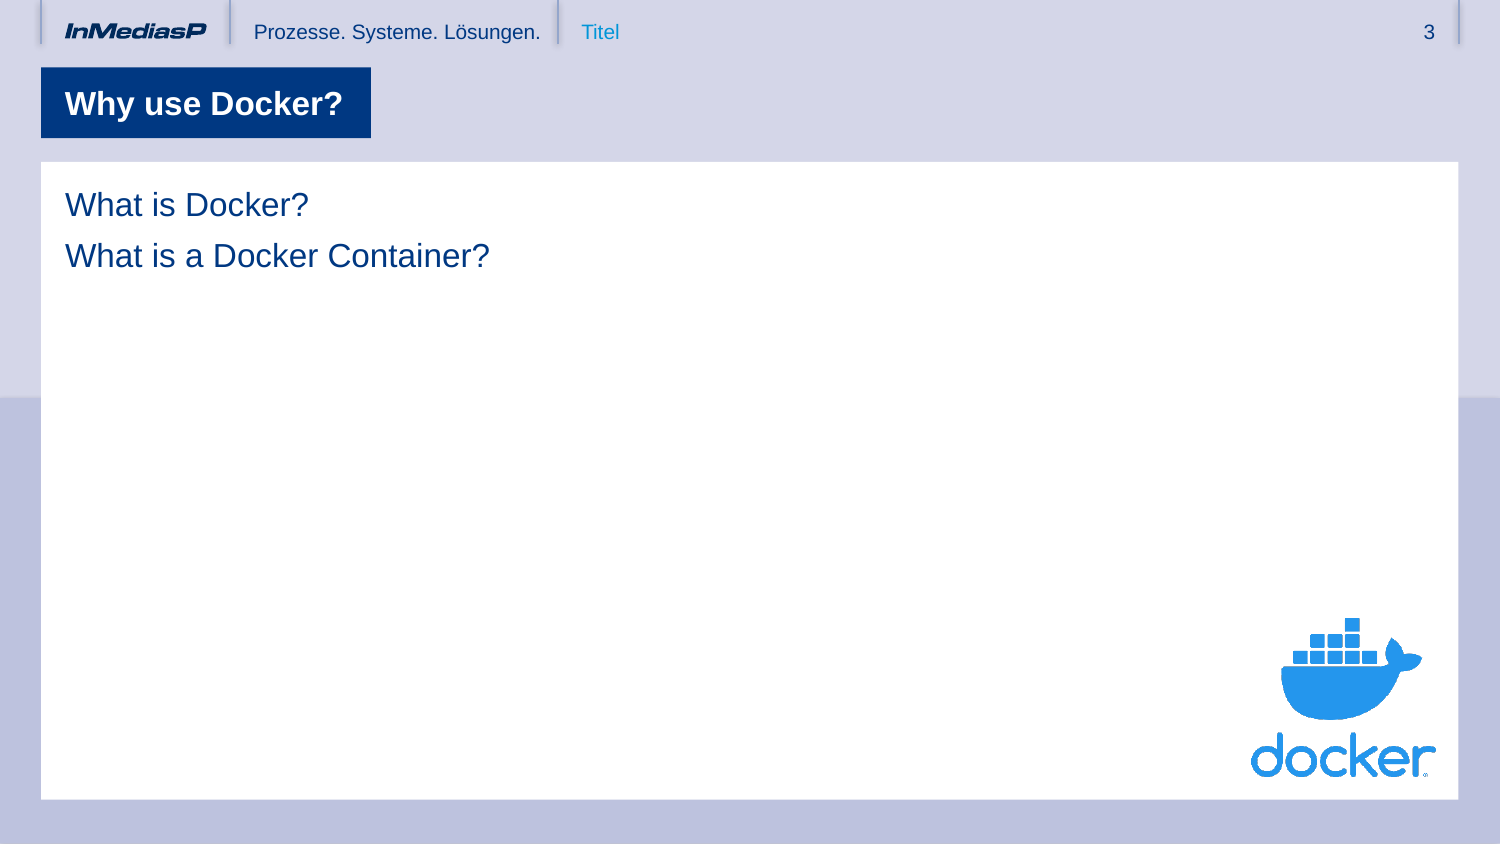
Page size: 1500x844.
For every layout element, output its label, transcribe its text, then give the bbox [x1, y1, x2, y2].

picture [1250, 618, 1436, 777]
list What is Docker? What is a Docker Container? [64, 185, 1436, 777]
title Why use Docker? [40, 67, 372, 139]
